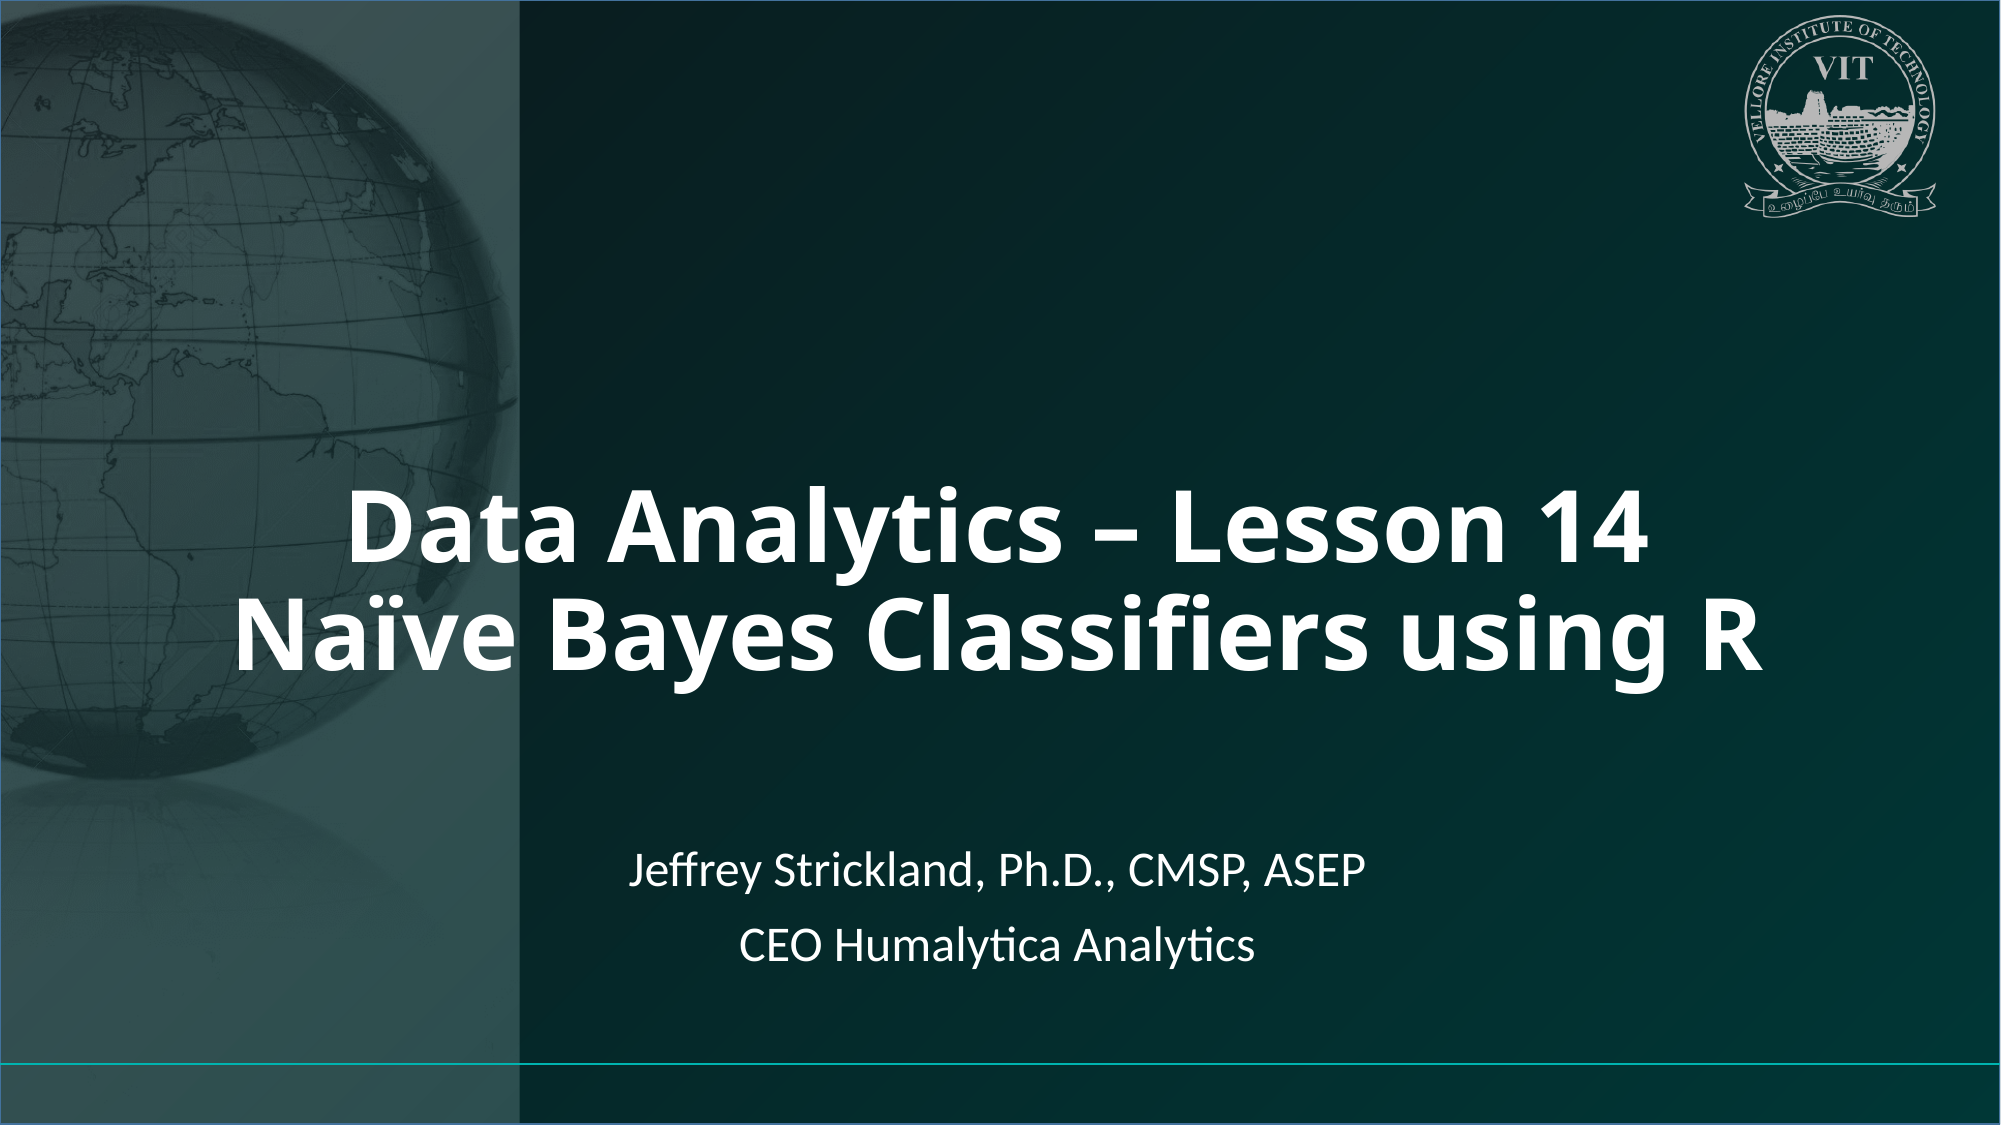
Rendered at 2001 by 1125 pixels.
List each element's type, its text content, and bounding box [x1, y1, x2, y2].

subtitle Jeffrey Strickland, Ph.D., CMSP, ASEP CEO Humalytica Analytics [130, 754, 1865, 987]
title Data Analytics – Lesson 14 Naïve Bayes Classifiers using R [130, 423, 1865, 700]
